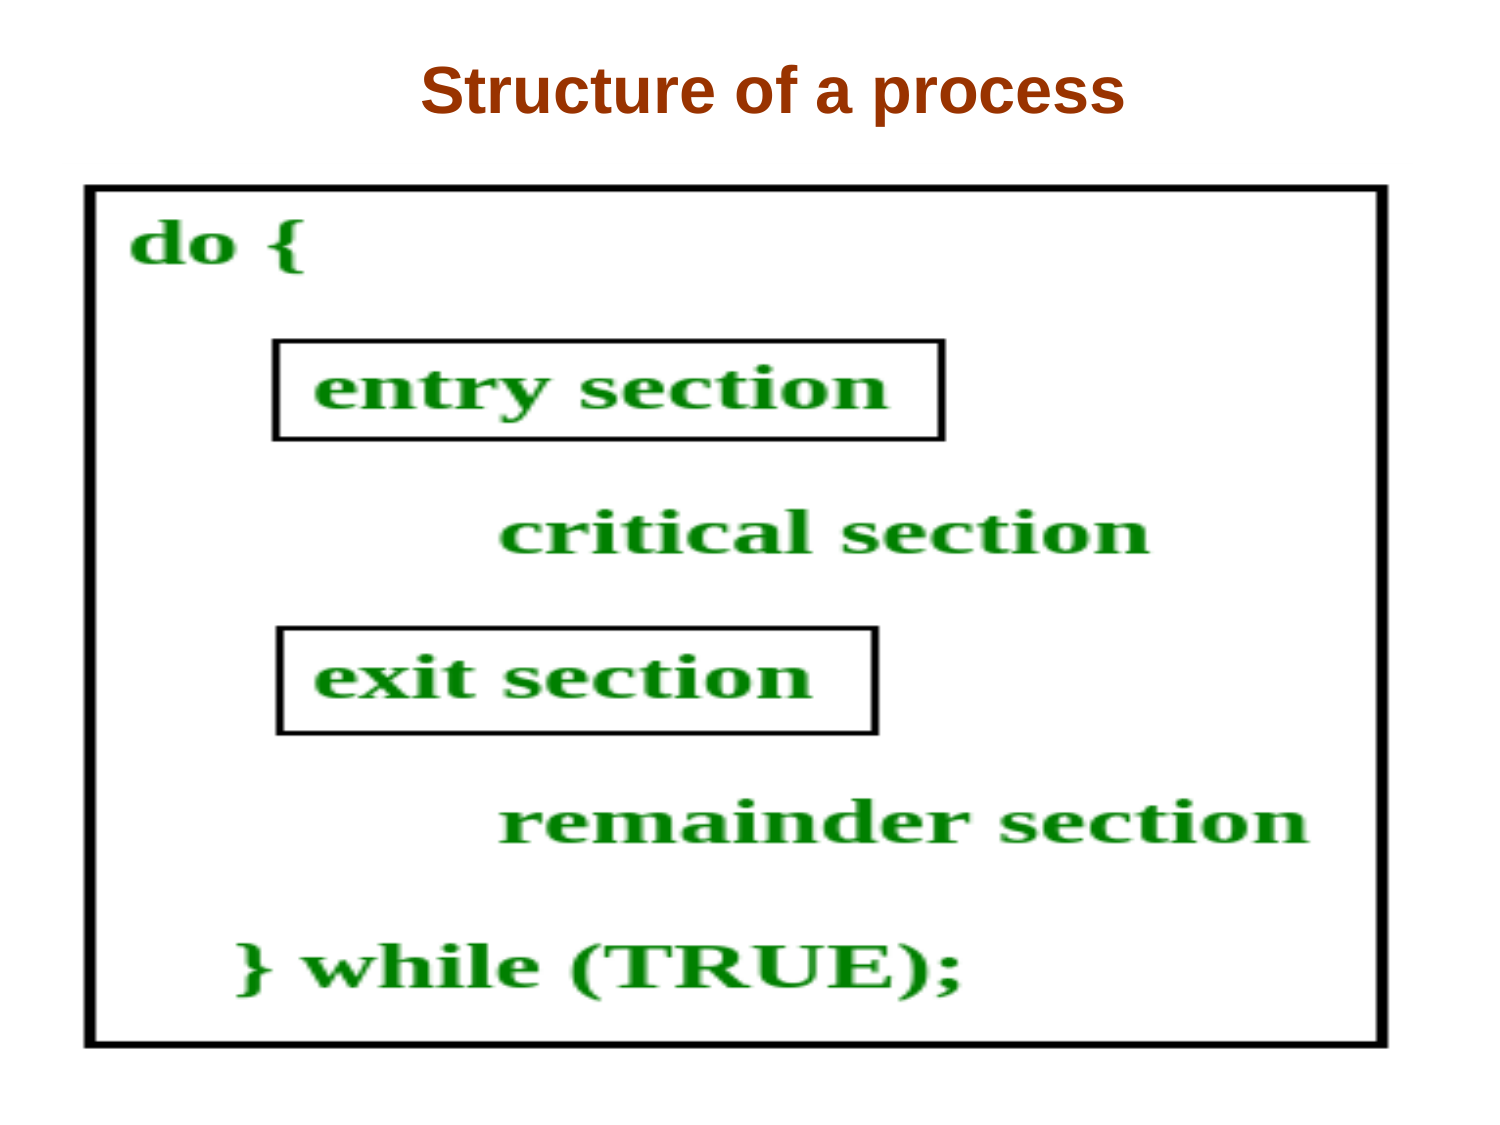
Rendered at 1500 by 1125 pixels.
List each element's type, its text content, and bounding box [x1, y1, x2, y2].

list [62, 162, 1413, 1063]
title Structure of a process [112, 37, 1436, 136]
